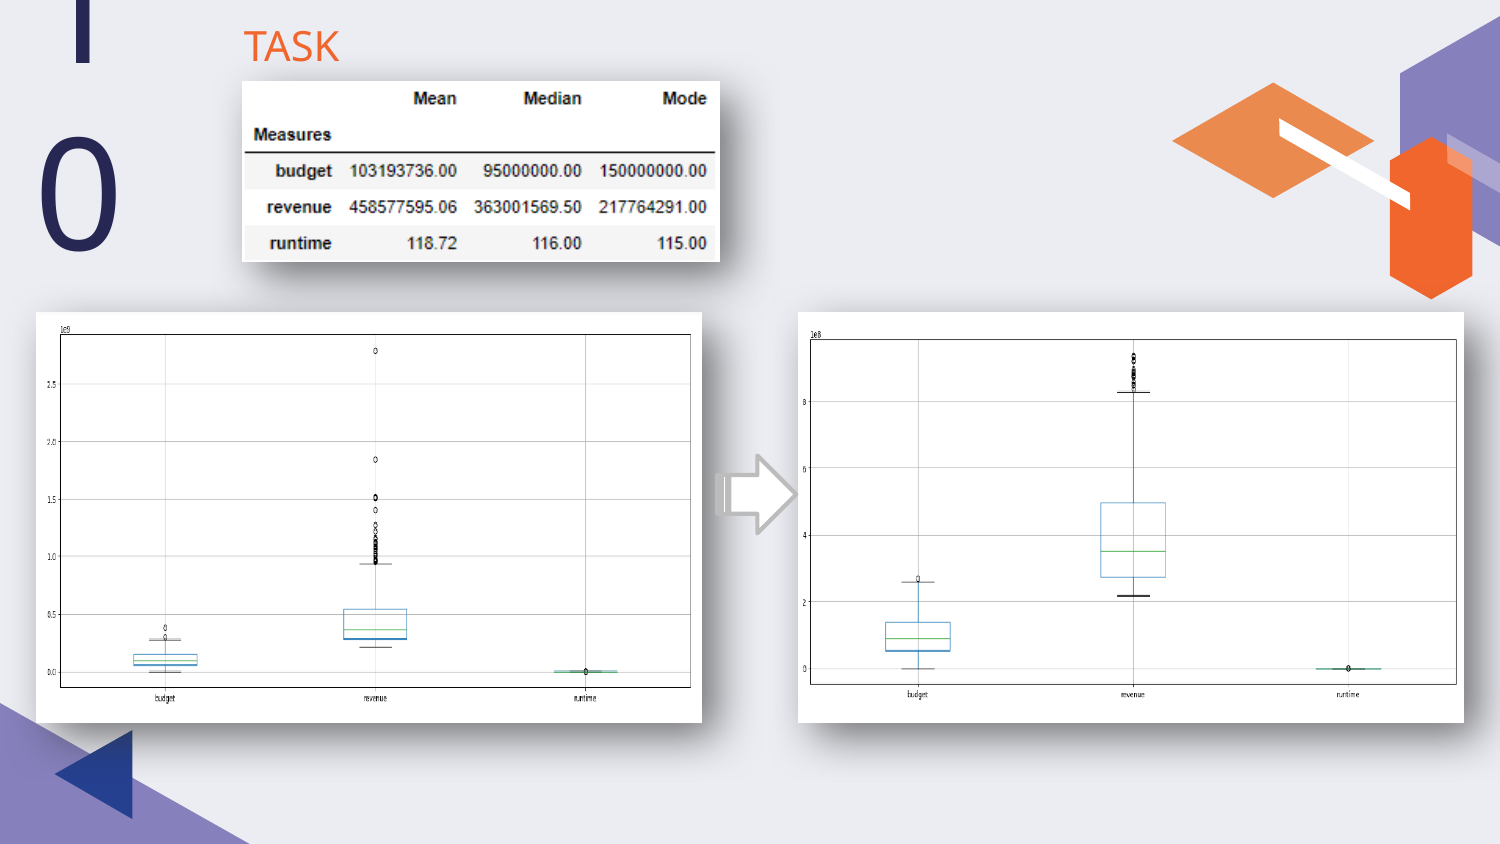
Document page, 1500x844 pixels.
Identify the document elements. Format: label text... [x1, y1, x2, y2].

picture [242, 81, 720, 262]
picture [35, 312, 703, 723]
text_box [715, 453, 792, 536]
title 10 [19, 17, 219, 172]
picture [797, 312, 1464, 723]
subtitle TASK [229, 20, 627, 69]
